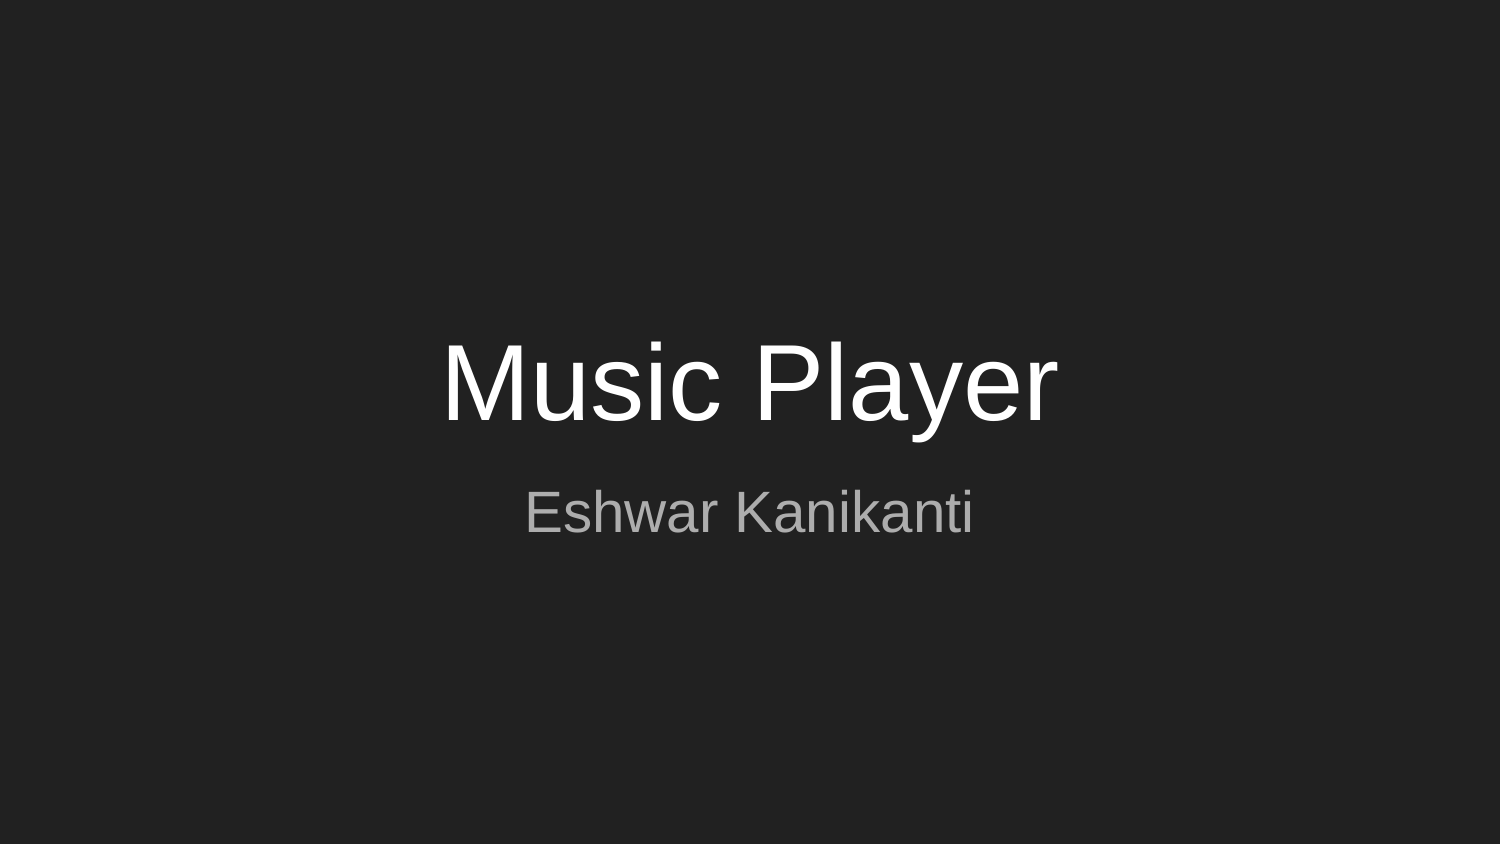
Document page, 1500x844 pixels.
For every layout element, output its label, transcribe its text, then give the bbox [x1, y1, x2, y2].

subtitle Eshwar Kanikanti [51, 464, 1449, 595]
title Music Player [51, 122, 1449, 459]
